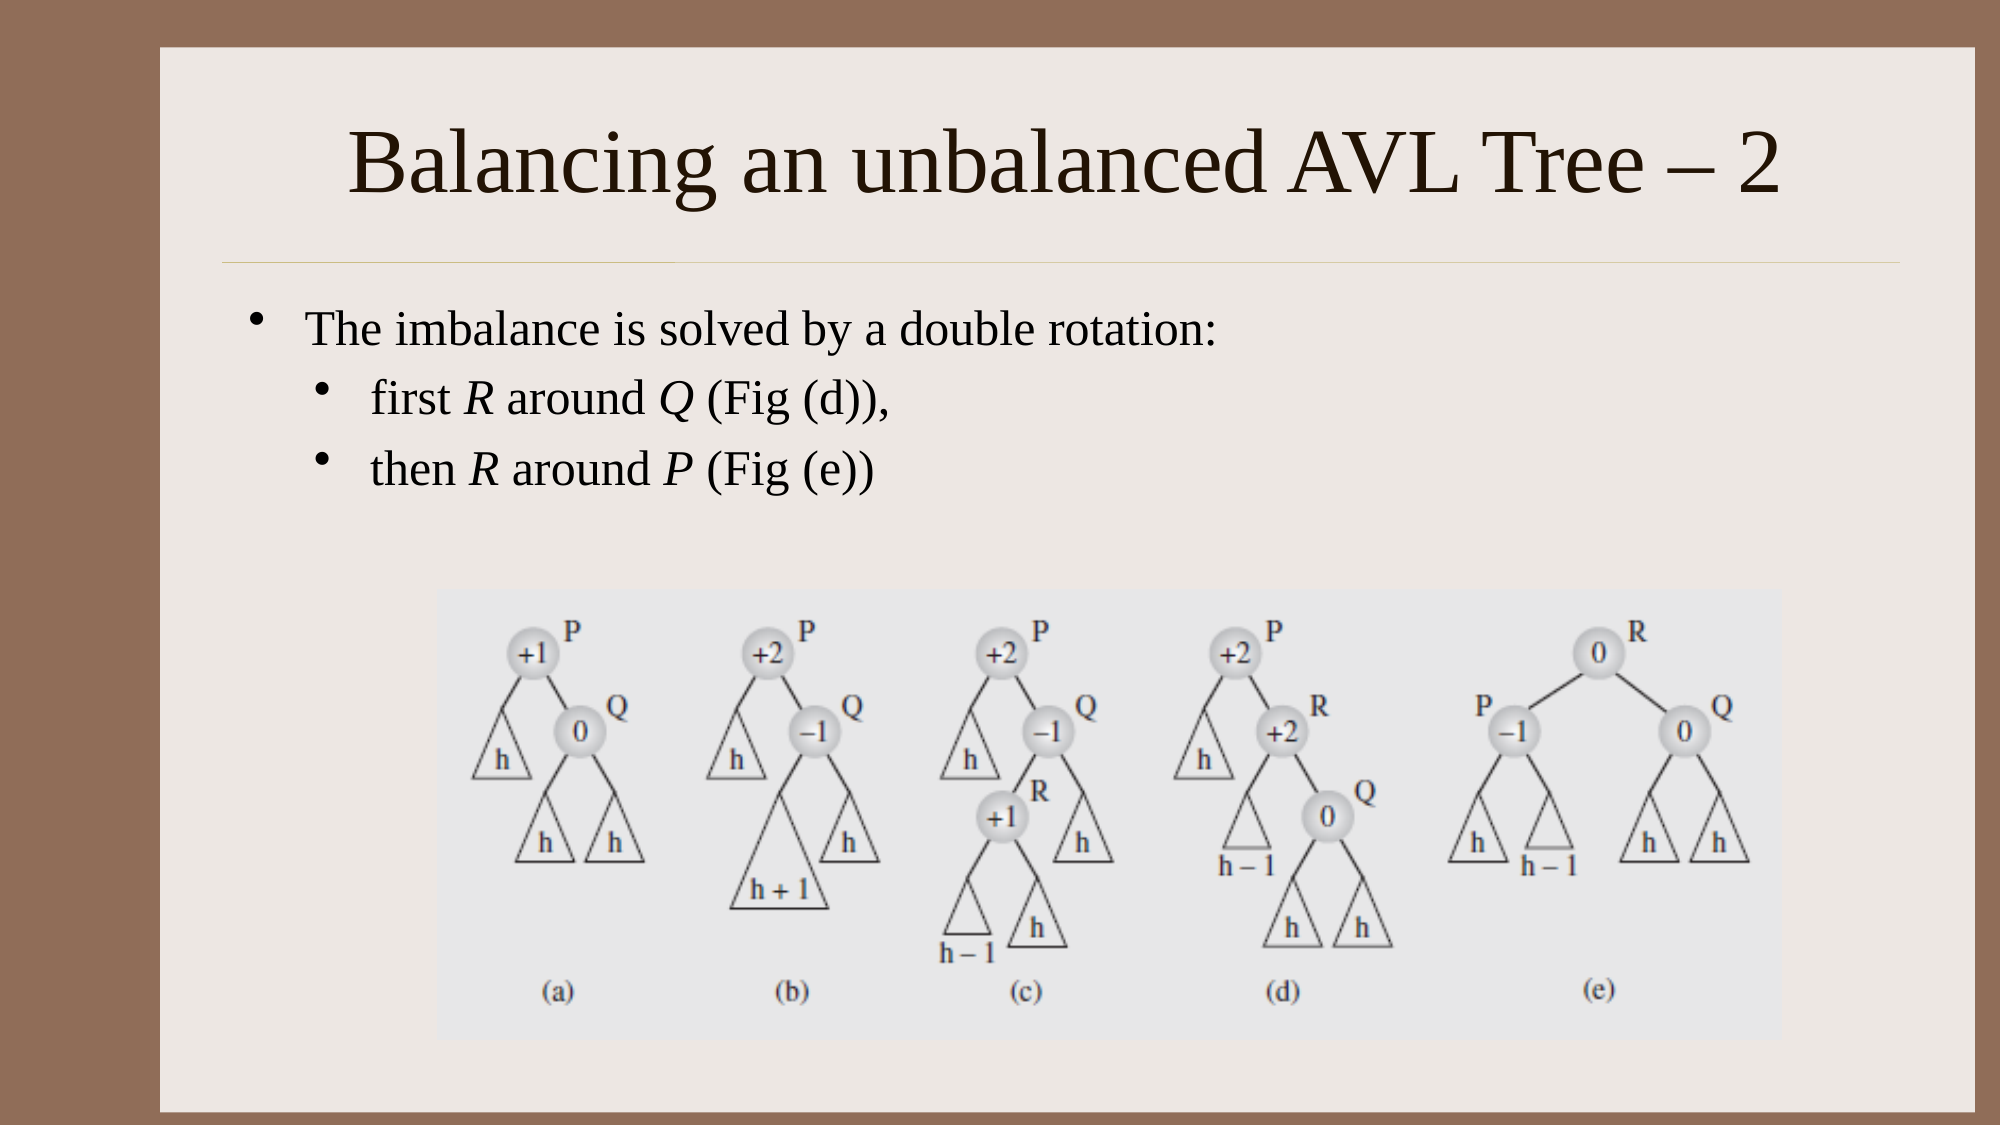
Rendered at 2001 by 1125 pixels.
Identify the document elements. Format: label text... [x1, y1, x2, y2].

picture [437, 588, 1782, 1040]
title Balancing an unbalanced AVL Tree – 2 [233, 62, 1900, 250]
list The imbalance is solved by a double rotation: first R around Q (Fig (d)), then R around P (Fig (e)) [233, 287, 1900, 538]
